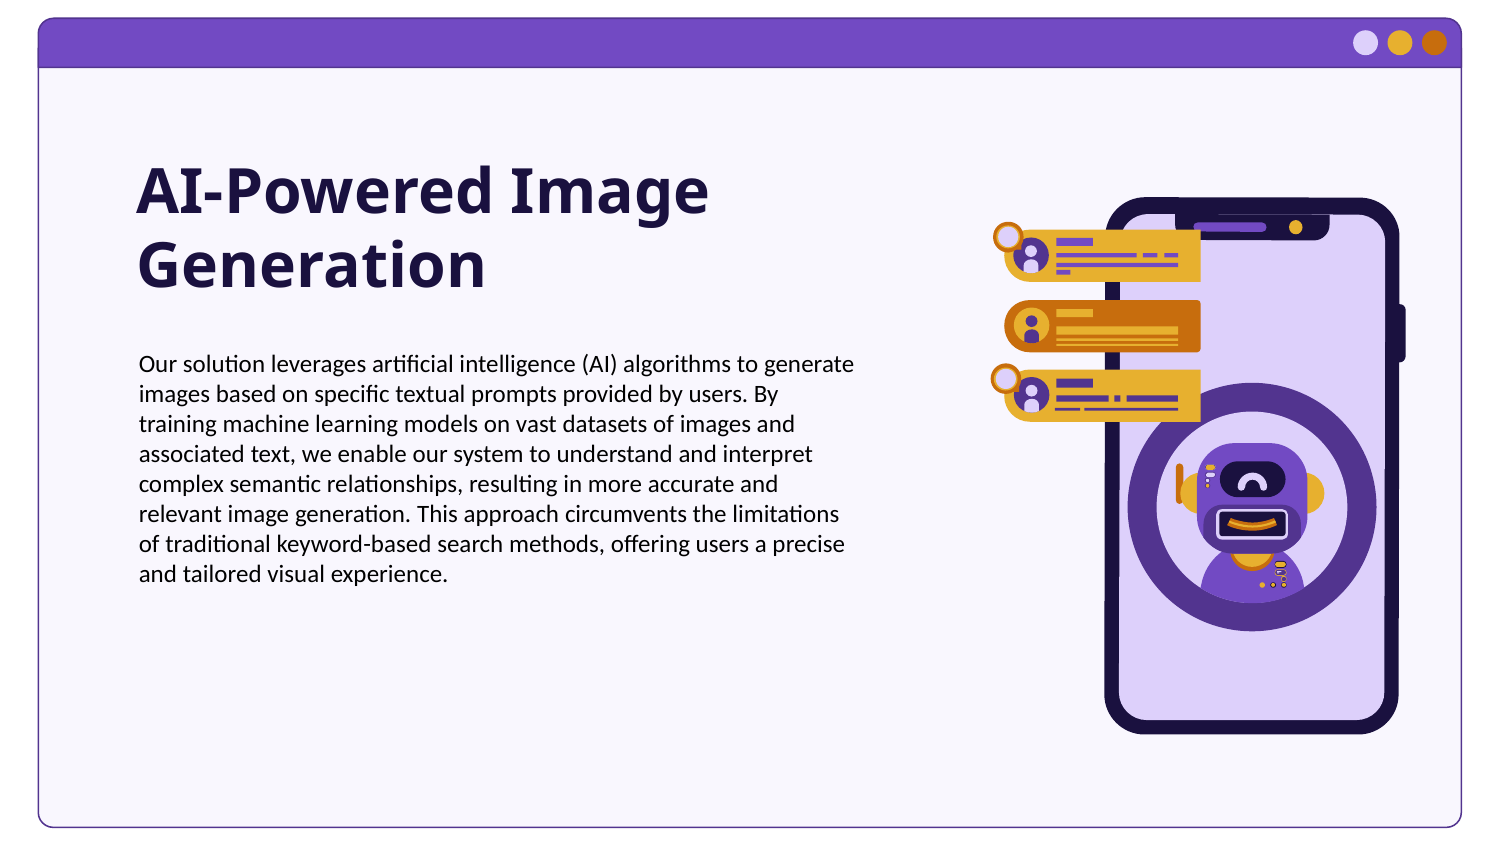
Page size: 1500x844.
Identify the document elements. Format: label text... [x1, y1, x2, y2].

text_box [990, 196, 1406, 735]
text_box Our solution leverages artificial intelligence (AI) algorithms to generate images based on specific textual prompts provided by users. By training machine learning models on vast datasets of images and associated text, we enable our system to understand and interpret complex semantic relationships, resulting in more accurate and relevant image generation. This approach circumvents the limitations of traditional keyword-based search methods, offering users a precise and tailored visual experience. [123, 340, 874, 595]
title AI-Powered Image Generation [121, 135, 1386, 230]
